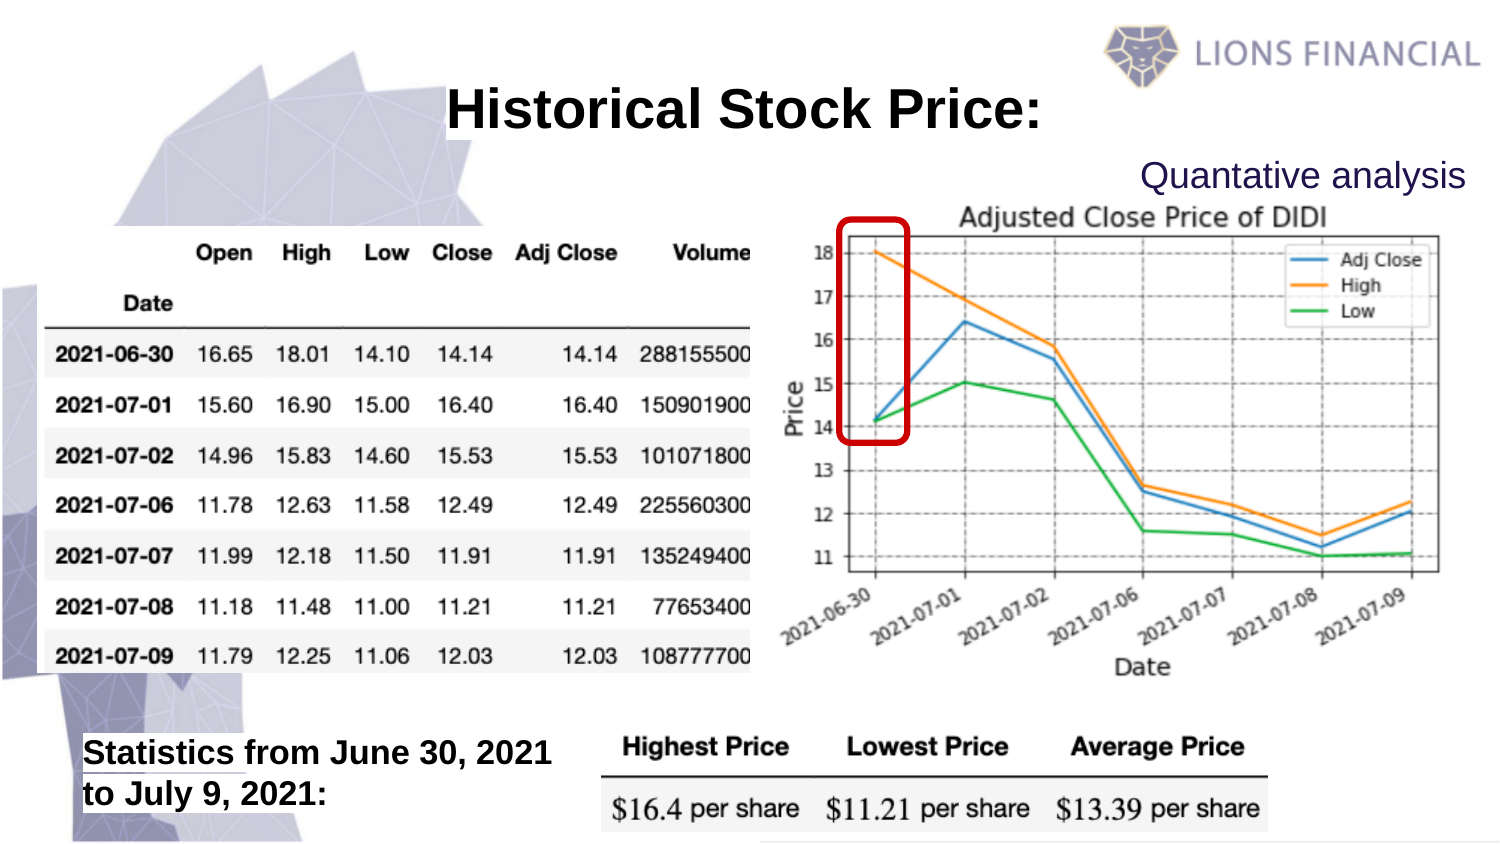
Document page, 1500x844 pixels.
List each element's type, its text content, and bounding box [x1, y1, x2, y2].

text_box Quantative analysis [1124, 91, 1484, 186]
title Historical Stock Price: [431, 56, 1175, 151]
picture [0, 0, 1500, 844]
text_box Statistics from June 30, 2021 to July 9, 2021: [67, 714, 577, 844]
